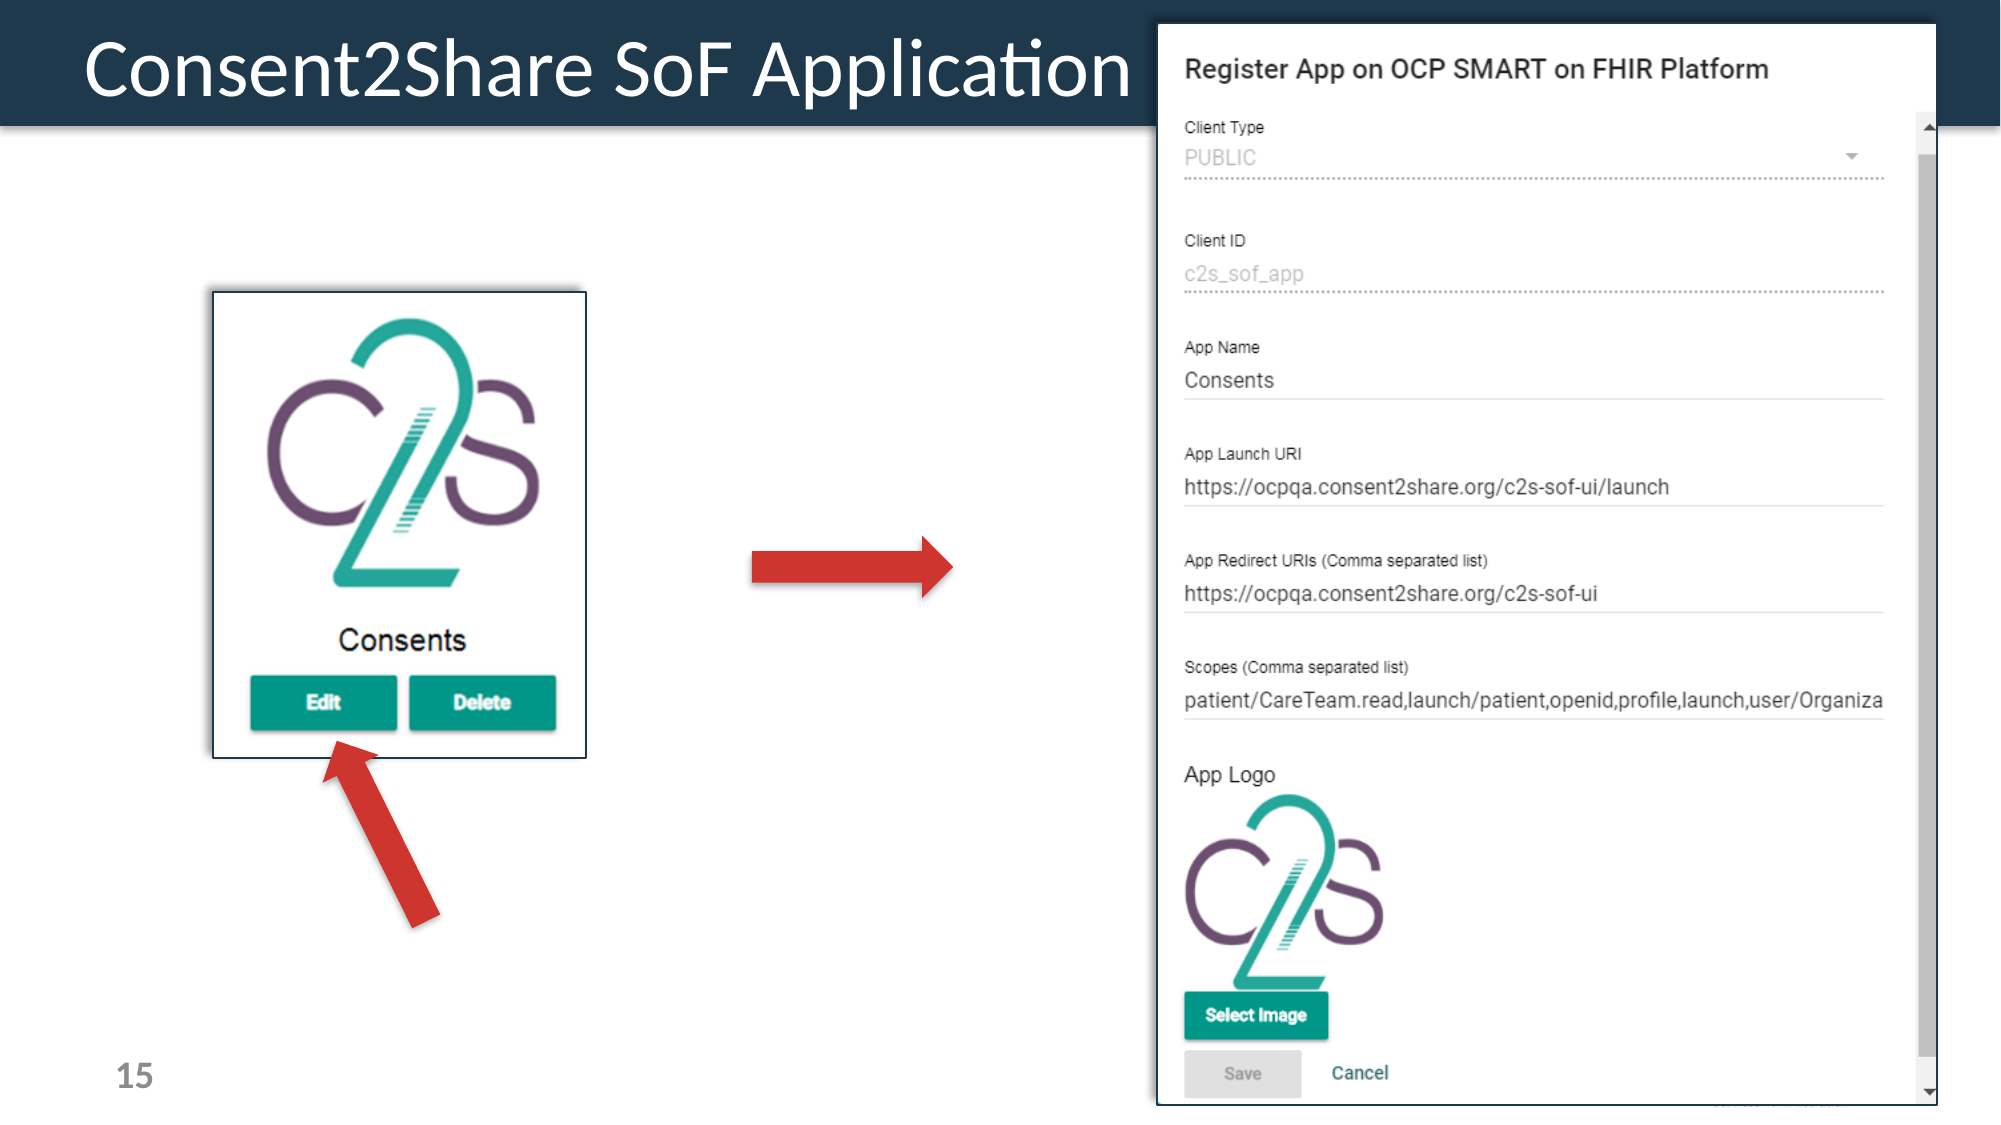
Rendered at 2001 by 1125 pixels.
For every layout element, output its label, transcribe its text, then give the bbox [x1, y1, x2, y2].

picture [1665, 1106, 1900, 1113]
picture [1157, 24, 1936, 1105]
text_box [751, 534, 954, 599]
slide_number 15 [99, 1042, 550, 1103]
text_box [321, 765, 441, 929]
title Consent2Share SoF Application [69, 10, 1900, 115]
picture [213, 292, 585, 758]
